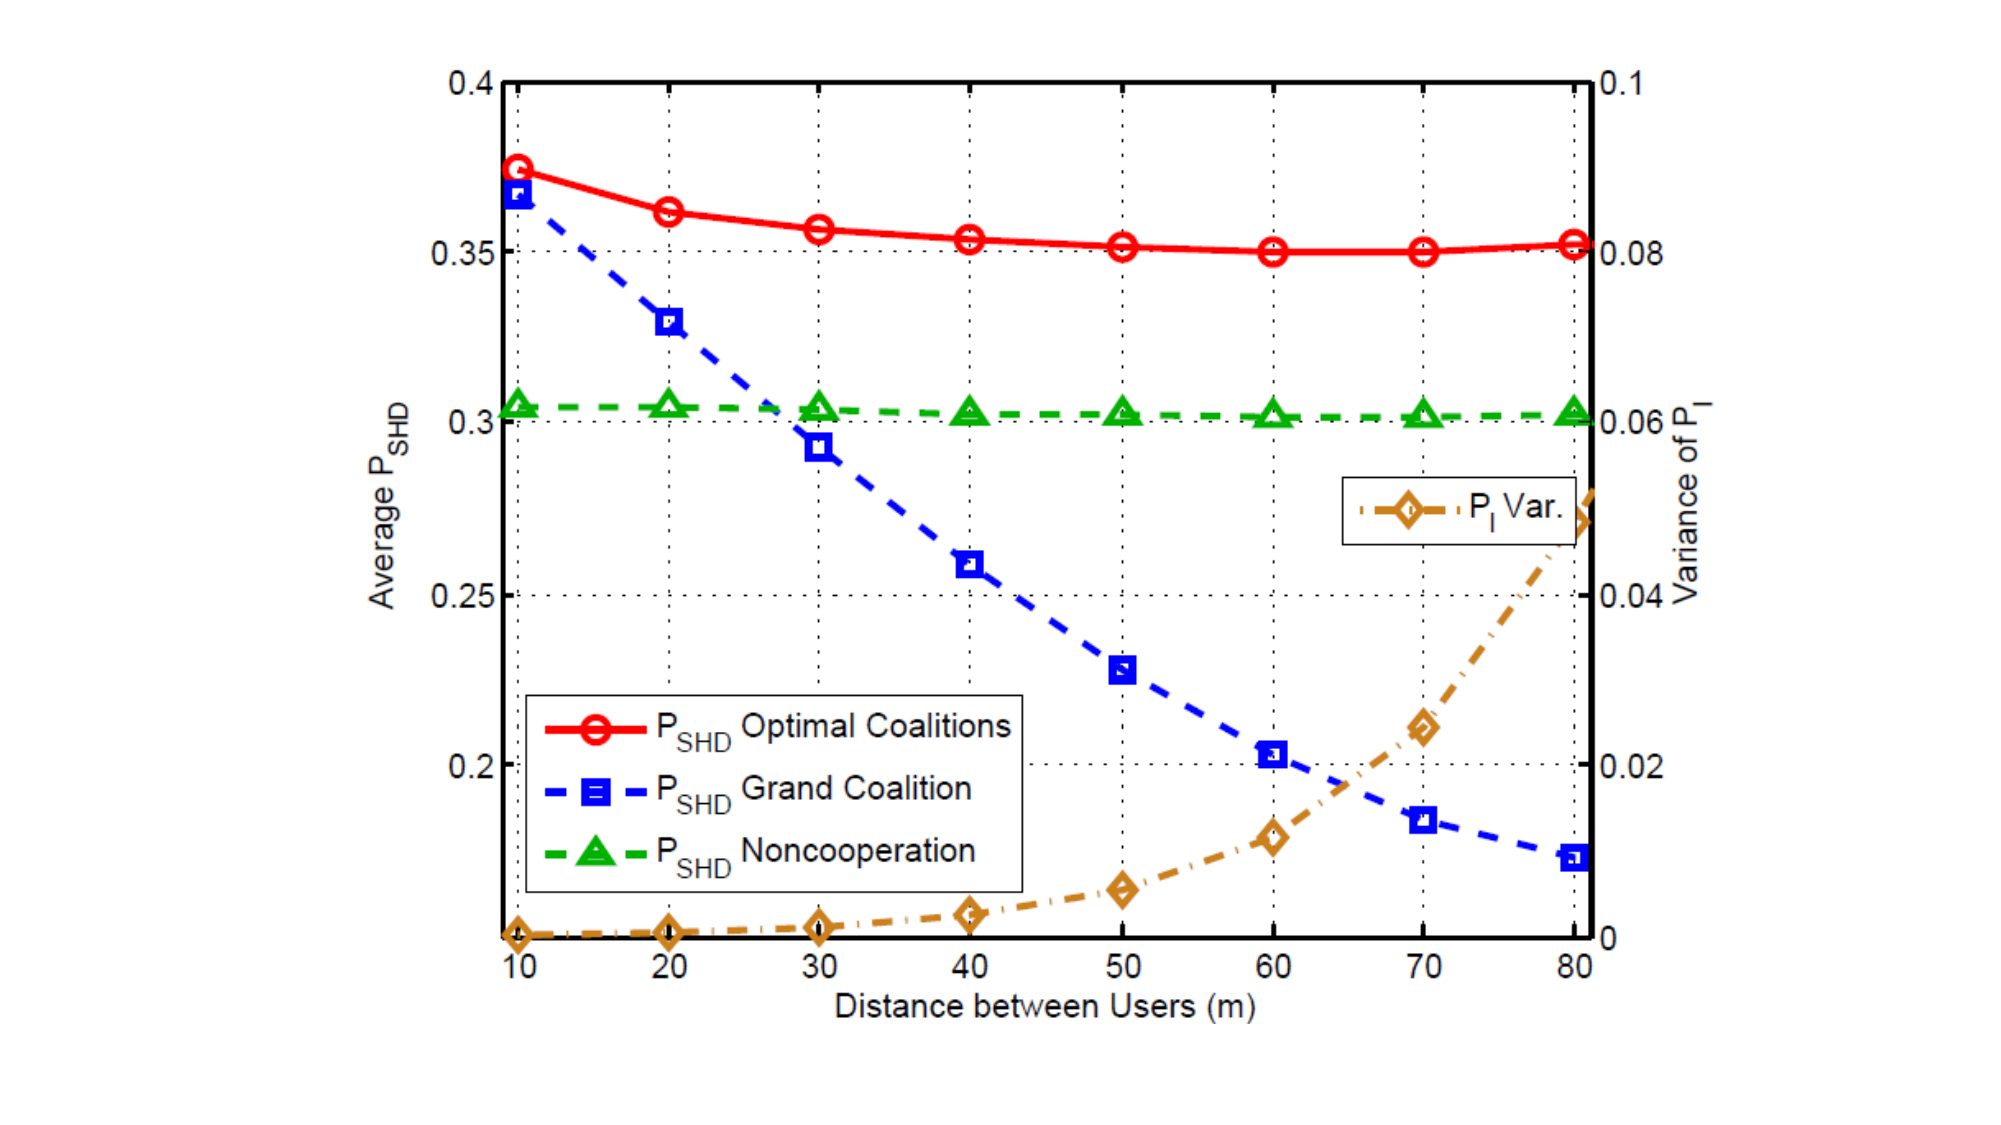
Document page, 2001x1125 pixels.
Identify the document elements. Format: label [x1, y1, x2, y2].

list [363, 59, 1723, 1024]
